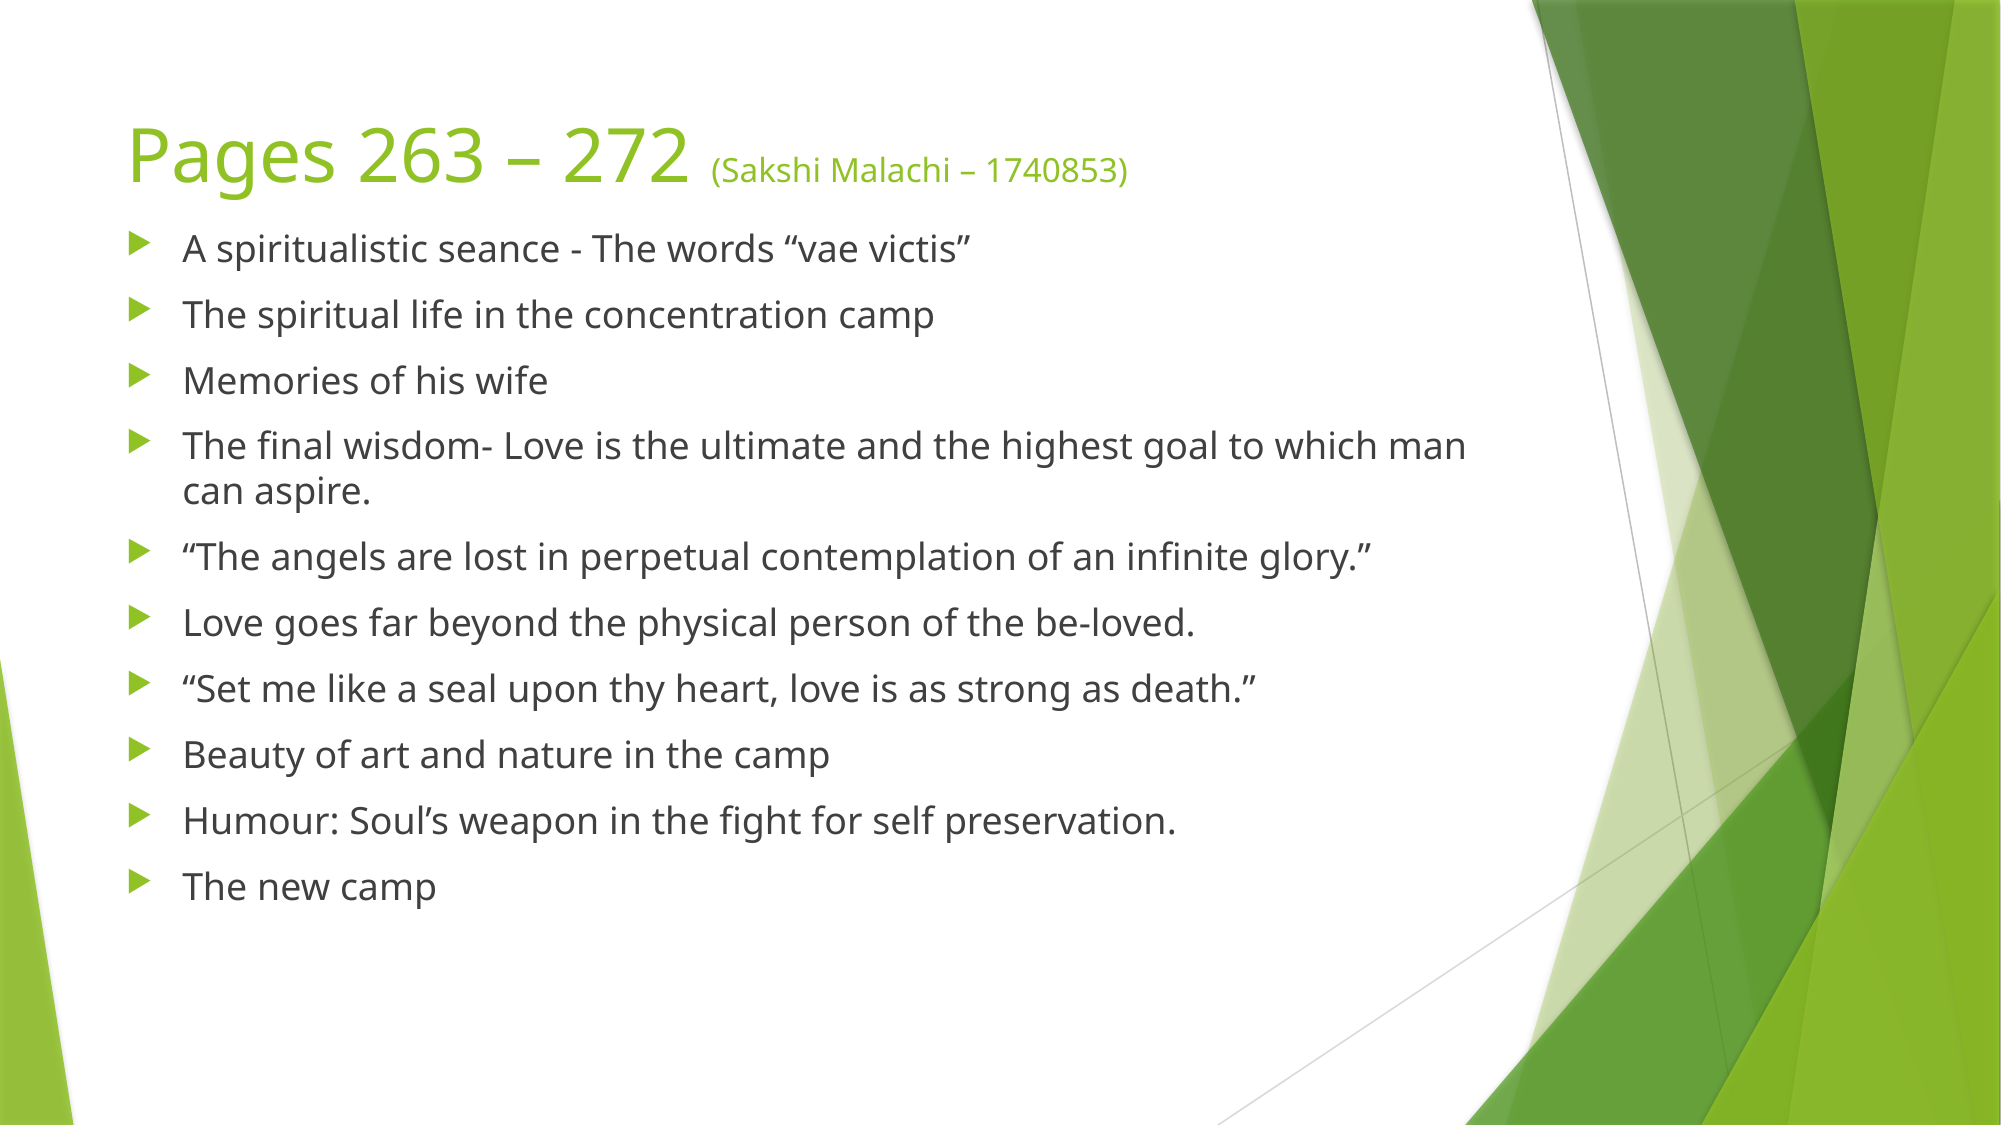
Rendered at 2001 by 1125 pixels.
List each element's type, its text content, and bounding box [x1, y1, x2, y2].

list A spiritualistic seance - The words “vae victis” The spiritual life in the concentration camp Memories of his wife The final wisdom- Love is the ultimate and the highest goal to which man can aspire. “The angels are lost in perpetual contemplation of an infinite glory.” Love goes far beyond the physical person of the be-loved. “Set me like a seal upon thy heart, love is as strong as death.” Beauty of art and nature in the camp Humour: Soul’s weapon in the fight for self preservation. The new camp [111, 217, 1522, 991]
title Pages 263 – 272 (Sakshi Malachi – 1740853) [111, 99, 1522, 217]
